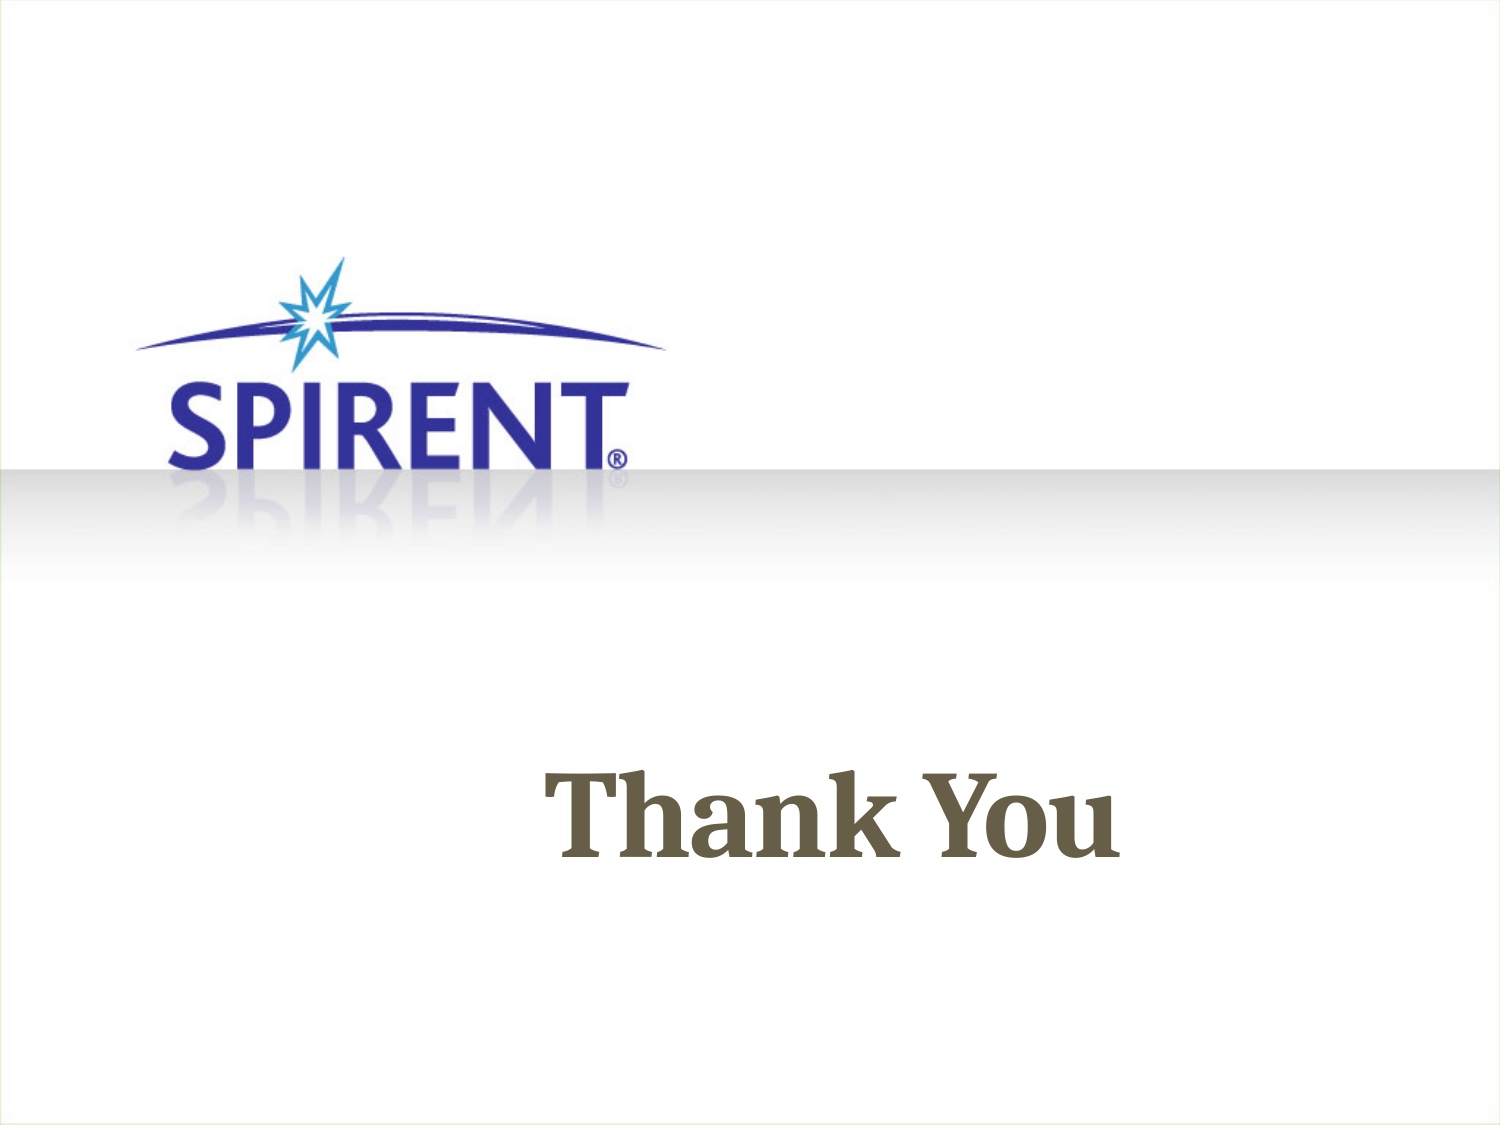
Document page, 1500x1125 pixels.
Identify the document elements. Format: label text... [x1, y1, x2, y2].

picture [0, 0, 1500, 1125]
list Thank You [200, 725, 1450, 1125]
